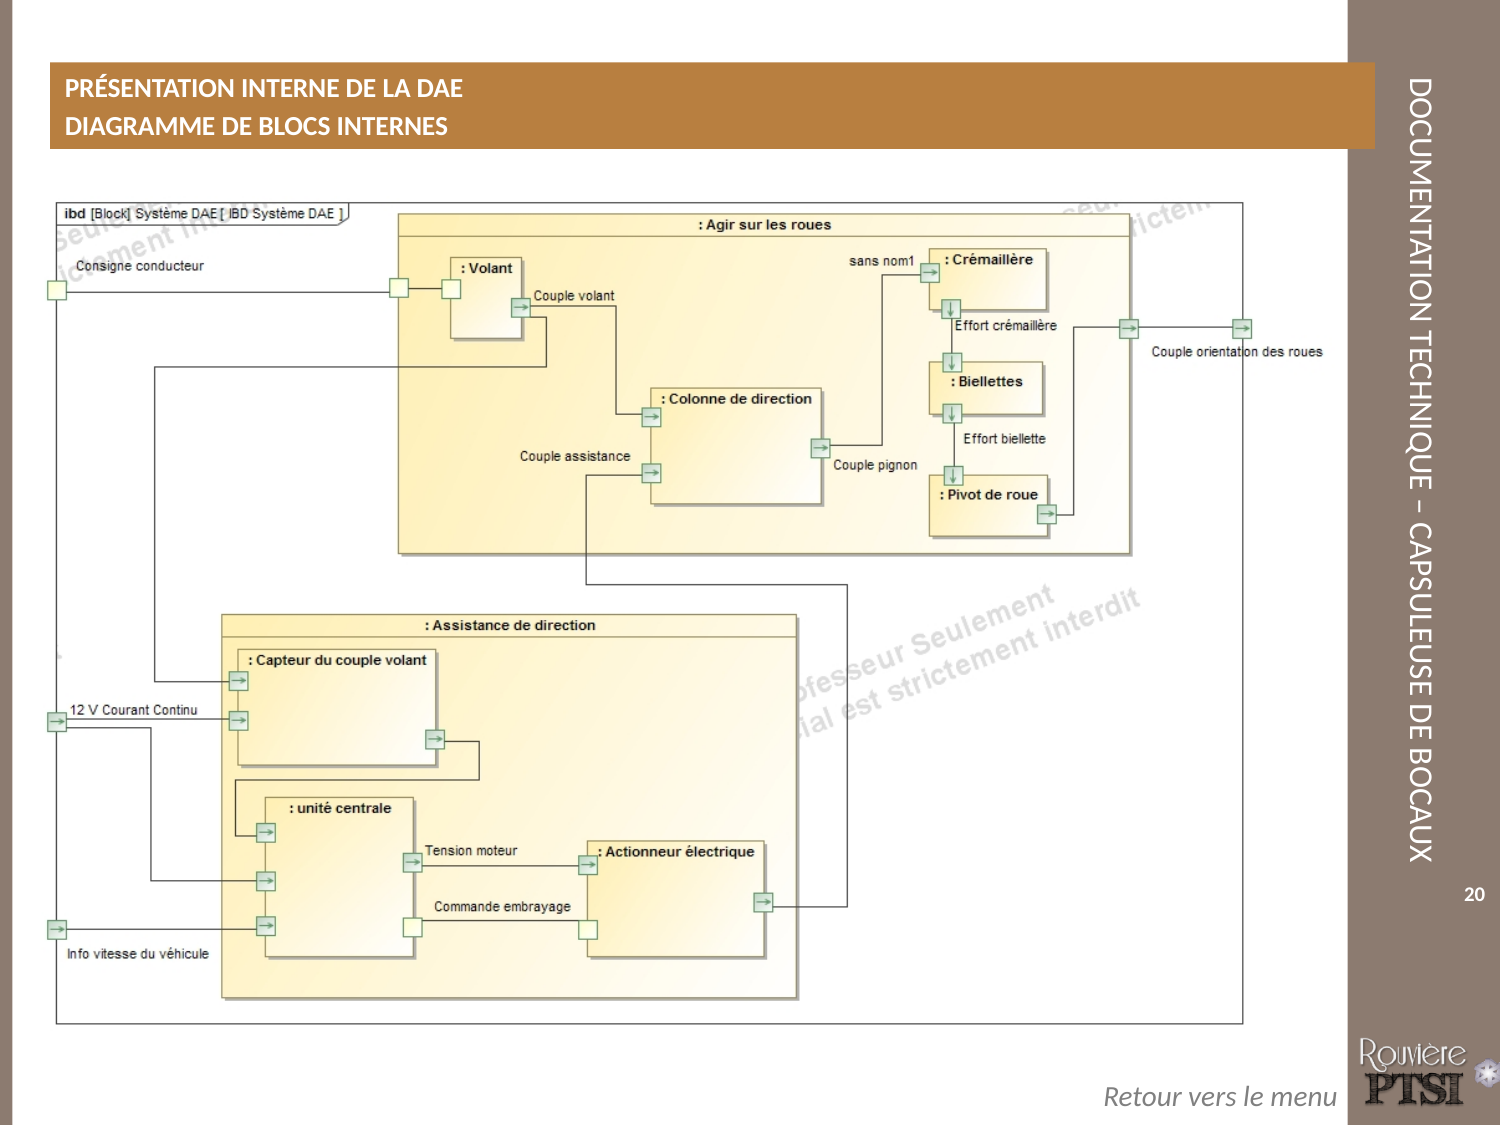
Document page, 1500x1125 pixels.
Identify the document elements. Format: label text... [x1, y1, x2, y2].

picture [1359, 1037, 1500, 1109]
slide_number 20 [1349, 869, 1500, 917]
text_box Retour vers le menu [17, 1070, 1353, 1121]
picture [41, 196, 1343, 1042]
list Présentation interne de la DAE Diagramme de blocs internes [50, 62, 1375, 149]
